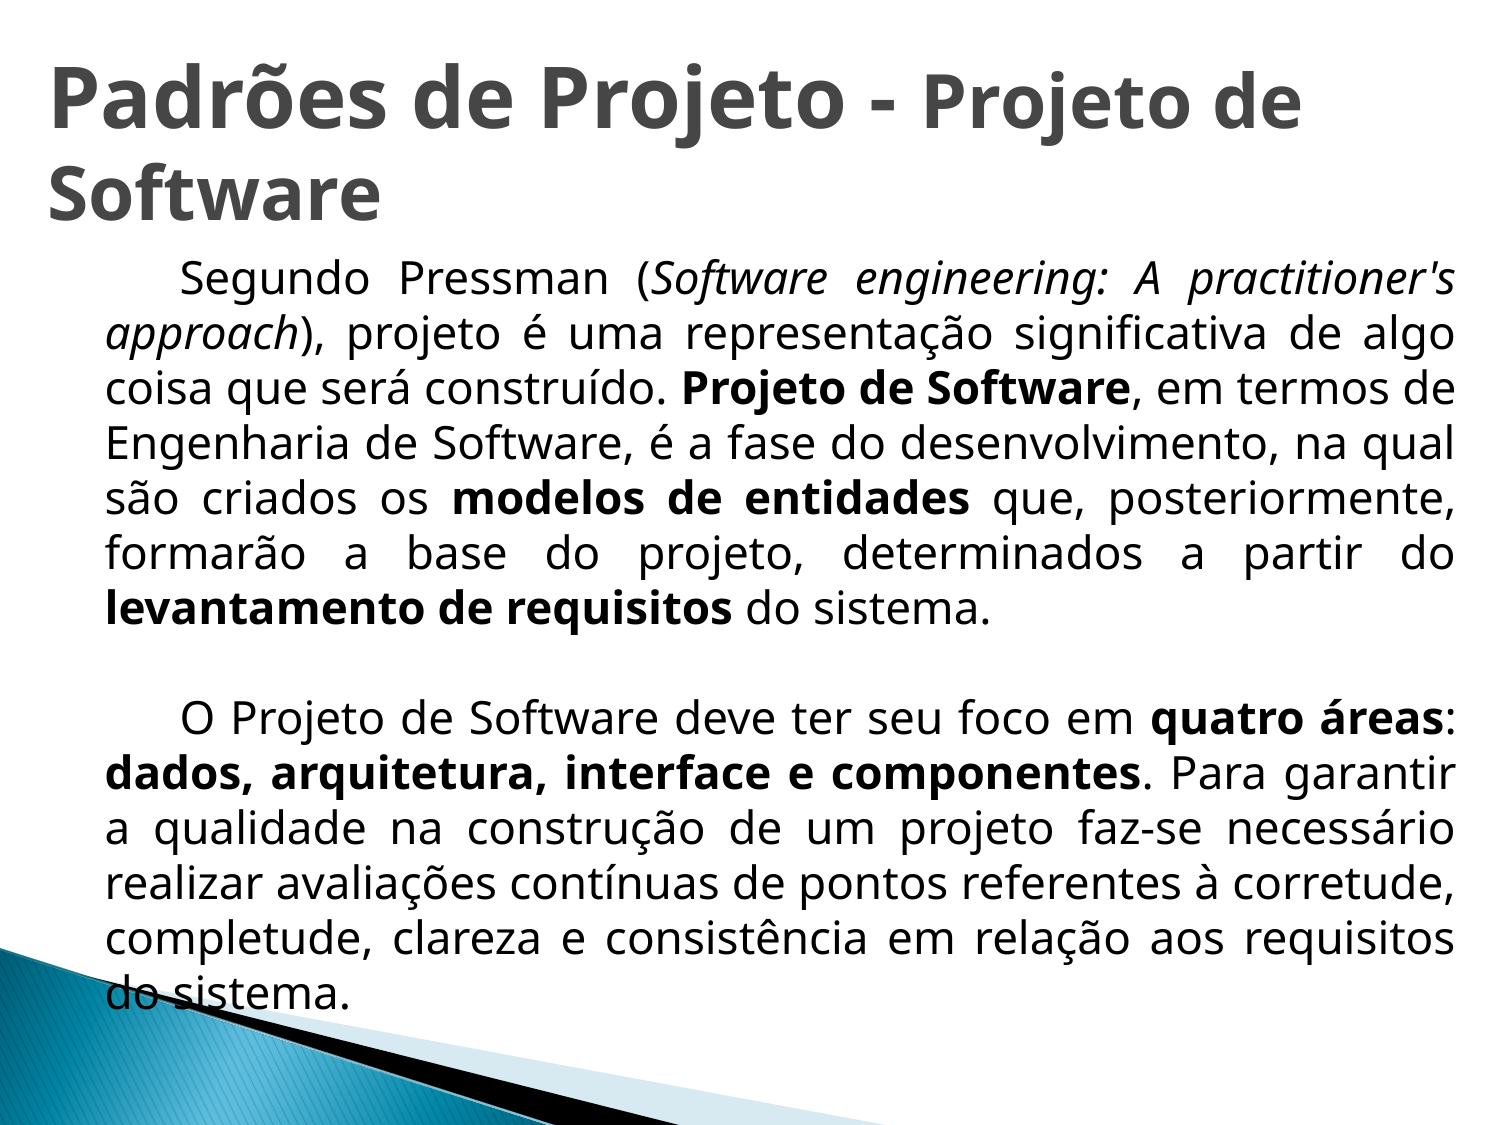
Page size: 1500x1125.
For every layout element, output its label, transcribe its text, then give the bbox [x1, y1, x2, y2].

picture [0, 946, 559, 1125]
text_box Segundo Pressman (Software engineering: A practitioner's approach), projeto é uma representação significativa de algo coisa que será construído. Projeto de Software, em termos de Engenharia de Software, é a fase do desenvolvimento, na qual são criados os modelos de entidades que, posteriormente, formarão a base do projeto, determinados a partir do levantamento de requisitos do sistema. O Projeto de Software deve ter seu foco em quatro áreas: dados, arquitetura, interface e componentes. Para garantir a qualidade na construção de um projeto faz-se necessário realizar avaliações contínuas de pontos referentes à corretude, completude, clareza e consistência em relação aos requisitos do sistema. [89, 234, 1472, 951]
title Padrões de Projeto - Projeto de Software [32, 43, 1426, 235]
